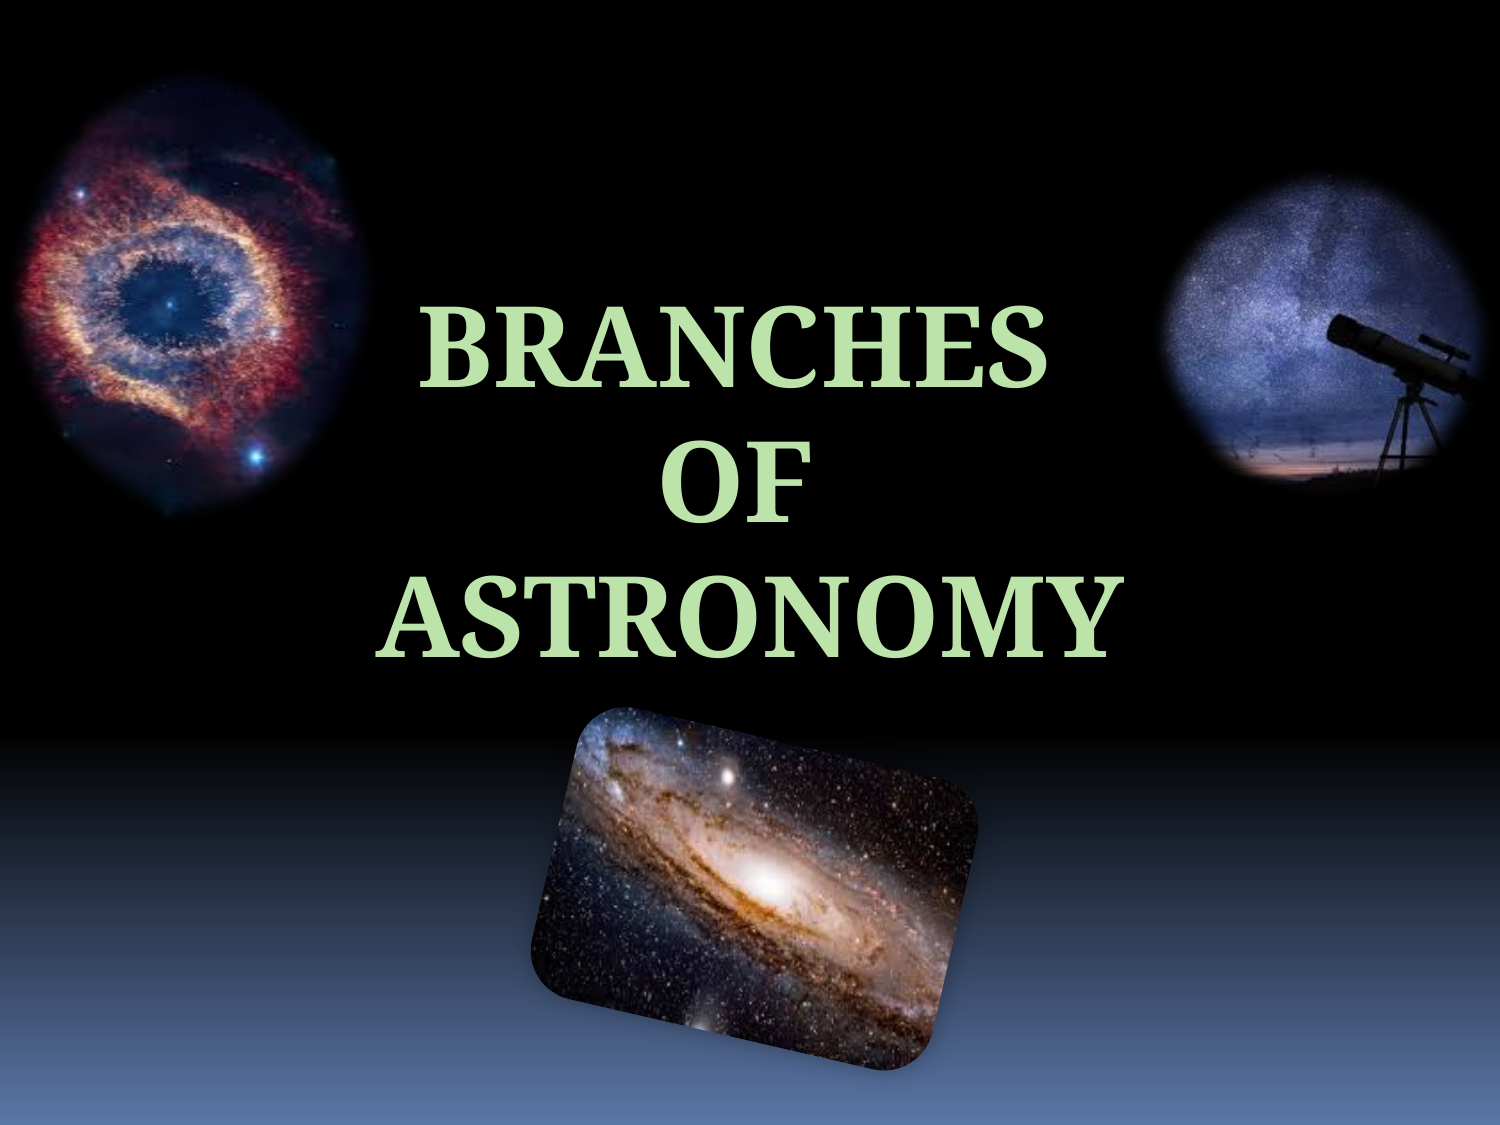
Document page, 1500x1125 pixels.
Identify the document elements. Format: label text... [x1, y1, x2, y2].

text_box BRANCHES OF ASTRONOMY [0, 267, 1500, 687]
text_box [530, 707, 979, 1071]
text_box [38, 91, 350, 267]
text_box [1168, 195, 1482, 494]
